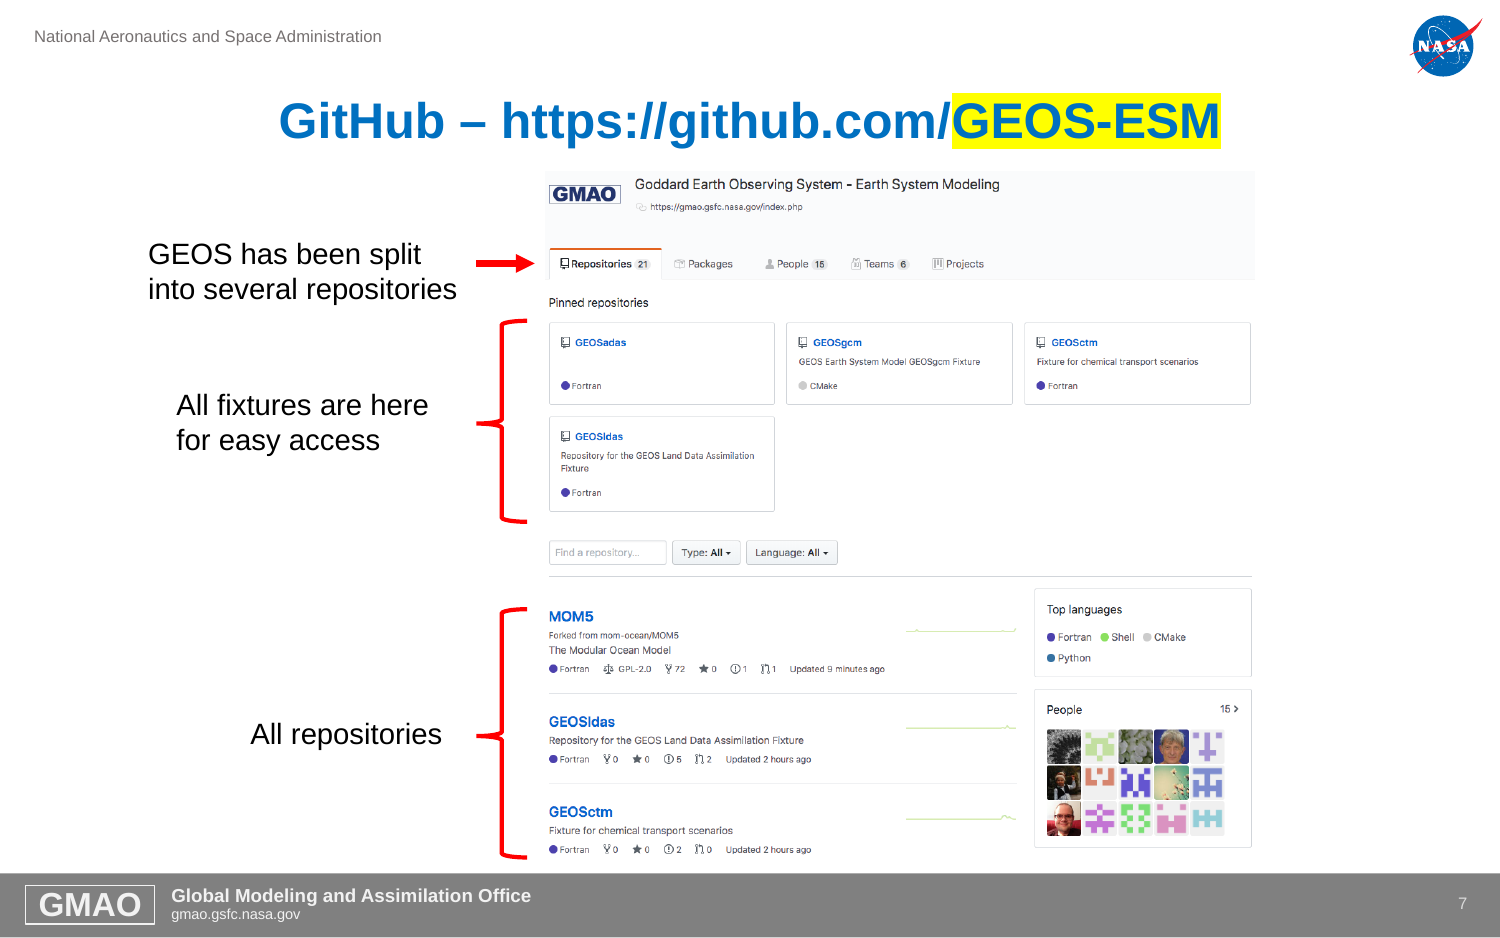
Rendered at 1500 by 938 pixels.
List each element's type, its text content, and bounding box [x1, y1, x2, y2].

text_box All fixtures are here for easy access [161, 378, 477, 464]
text_box [476, 608, 528, 859]
text_box GEOS has been split into several repositories [133, 227, 477, 313]
slide_number 6 [1385, 878, 1483, 928]
picture [545, 171, 1255, 869]
text_box All repositories [235, 708, 458, 758]
text_box [476, 320, 528, 523]
title GitHub – https://github.com/GEOS-ESM [103, 49, 1397, 195]
